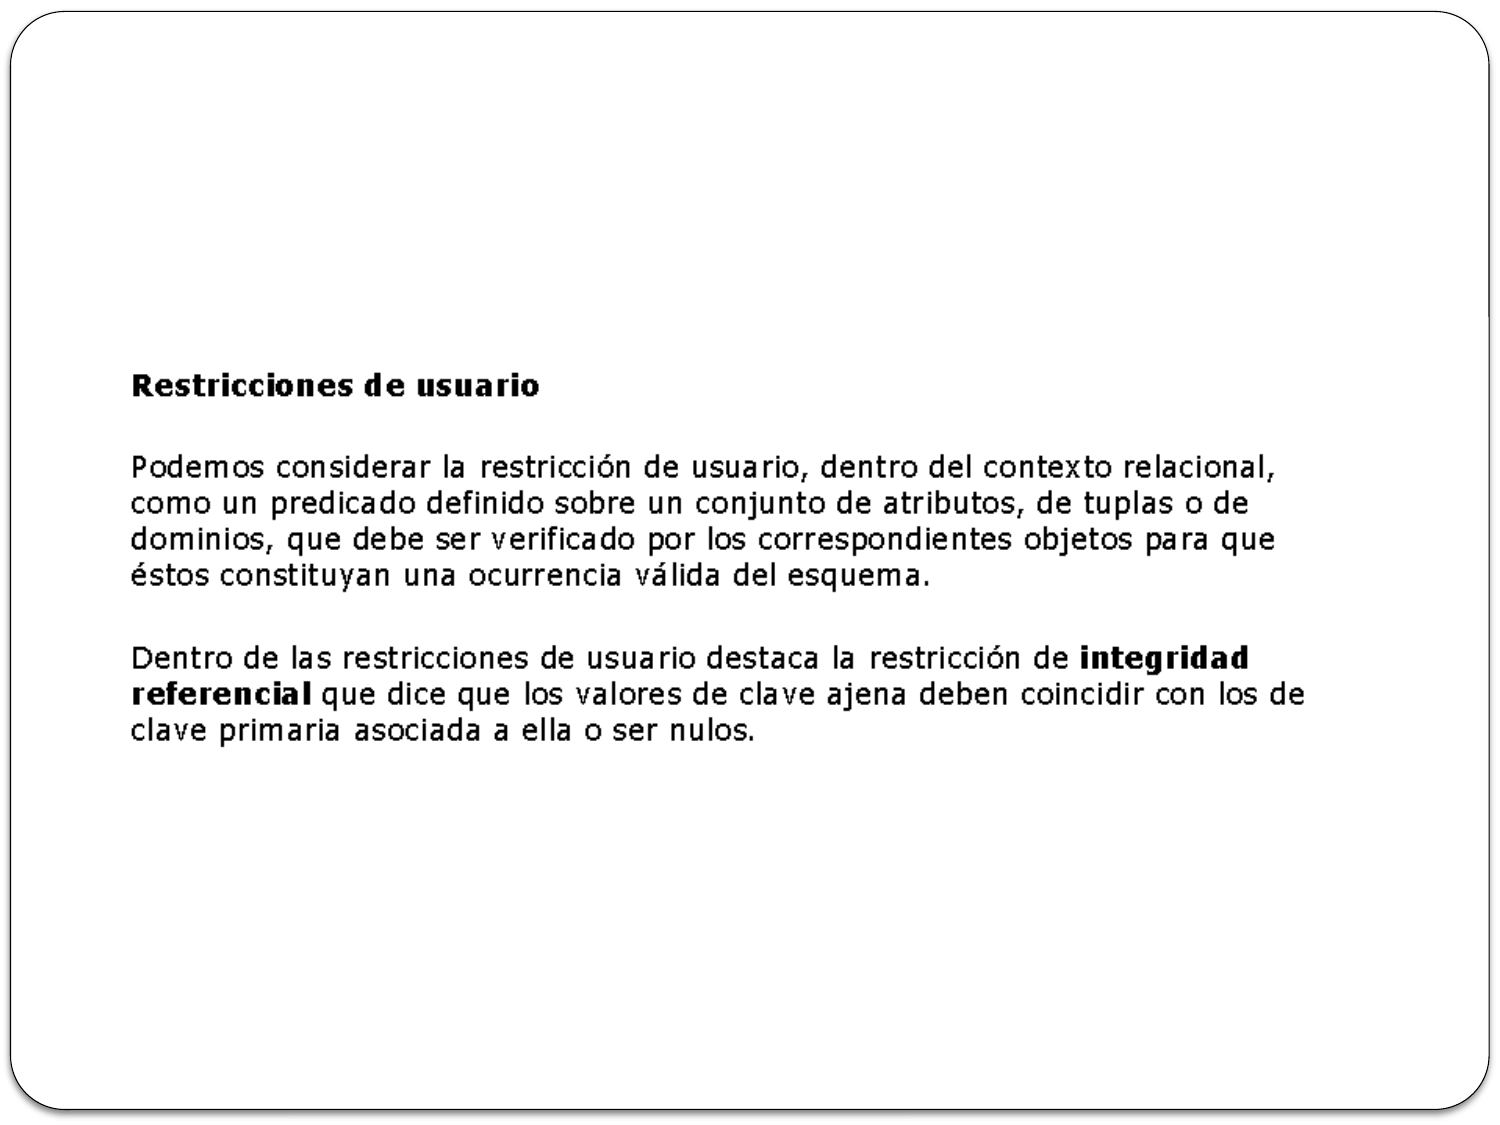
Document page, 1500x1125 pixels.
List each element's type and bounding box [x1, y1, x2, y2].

picture [107, 348, 1393, 777]
